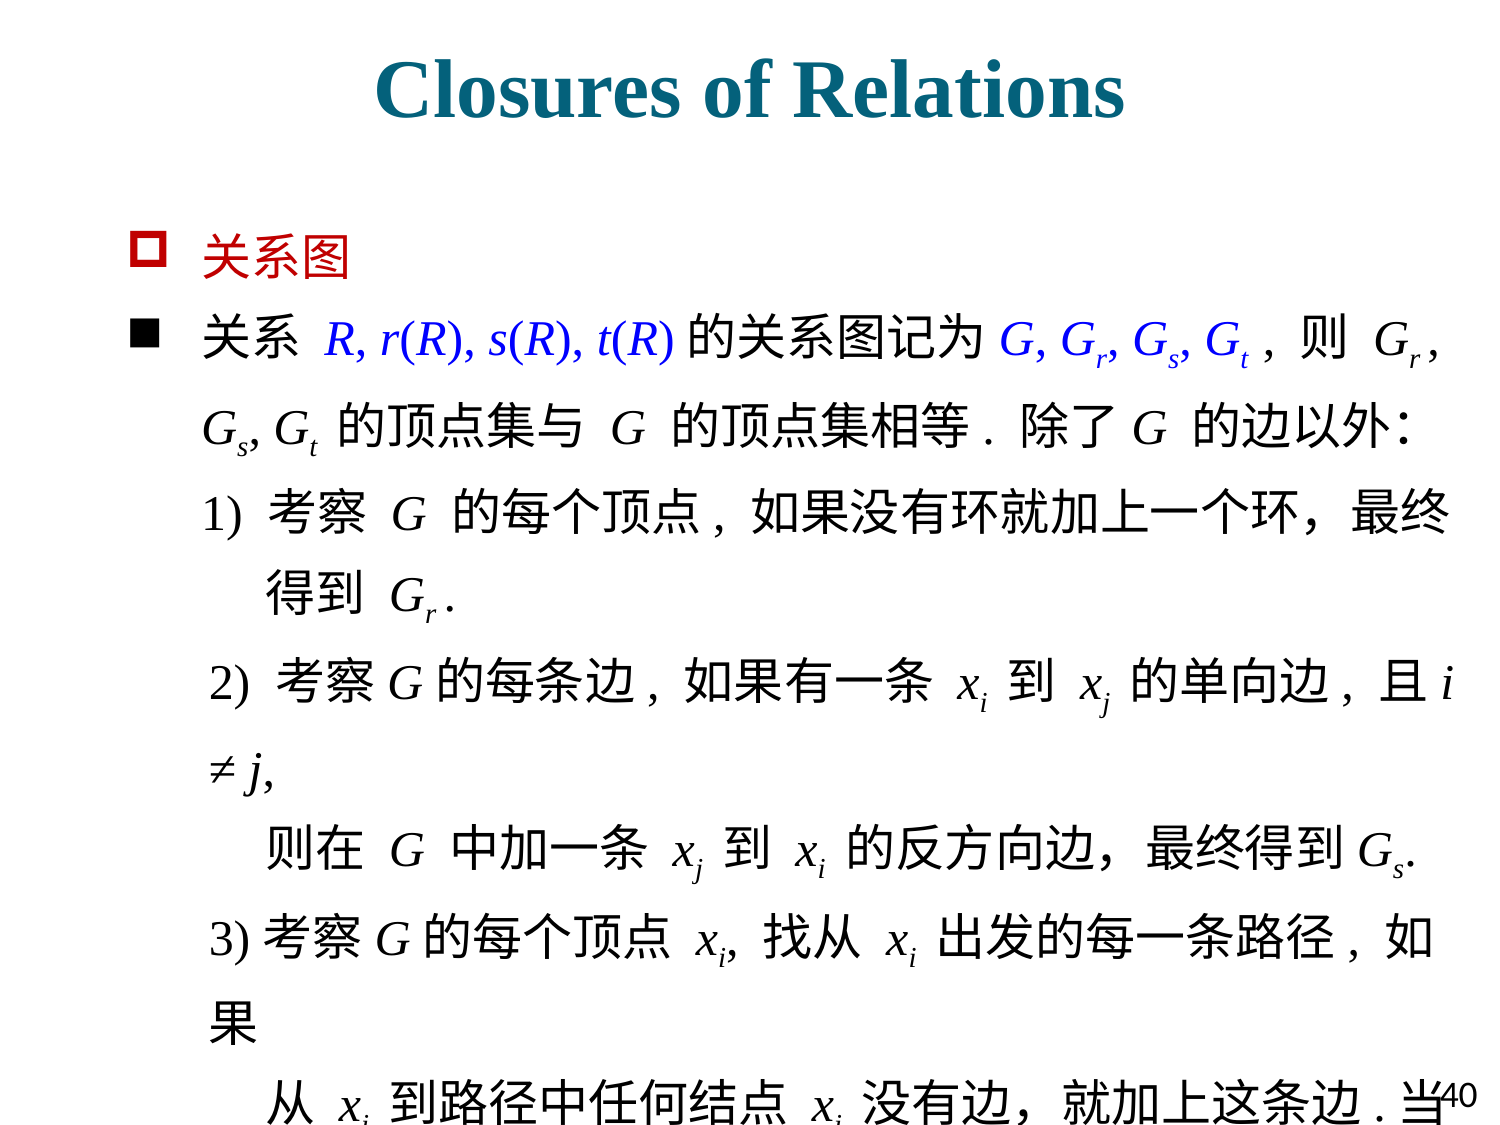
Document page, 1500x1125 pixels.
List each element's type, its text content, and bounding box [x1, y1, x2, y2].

title Closures of Relations [75, 26, 1425, 176]
text_box 关系图 关系 R, r(R), s(R), t(R)的关系图记为G, Gr, Gs, Gt , 则 Gr , Gs, Gt 的顶点集与 G 的顶点集相等. 除了G 的边以外： 1) 考察 G 的每个顶点, 如果没有环就加上一个环，最终 得到 Gr . 2) 考察G的每条边, 如果有一条 xi 到 xj 的单向边, 且i ≠ j, 则在 G 中加一条 xj 到 xi 的反方向边，最终得到Gs. 3)考察G的每个顶点 xi, 找从 xi 出发的每一条路径, 如果 从 xi 到路径中任何结点 xj 没有边，就加上这条边.当 检查完所有的顶点后就得到图Gt . [111, 199, 1499, 1125]
